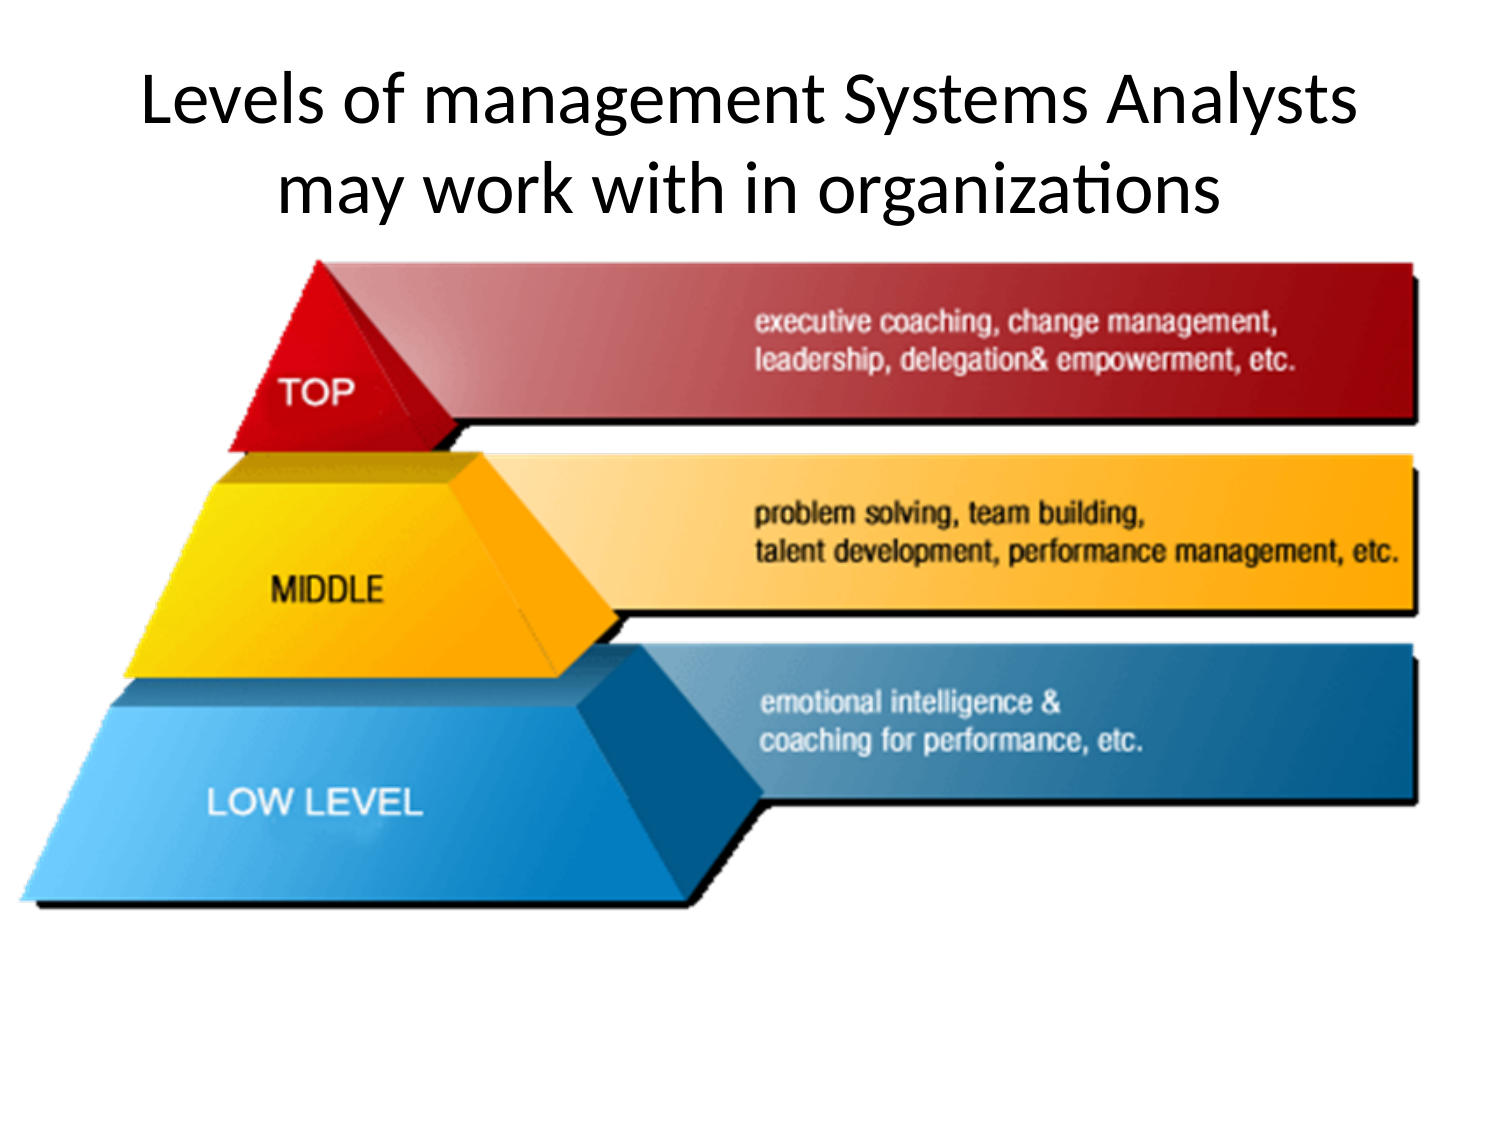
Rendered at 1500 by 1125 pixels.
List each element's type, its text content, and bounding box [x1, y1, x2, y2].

title Levels of management Systems Analysts may work with in organizations [75, 45, 1425, 233]
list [12, 237, 1438, 938]
